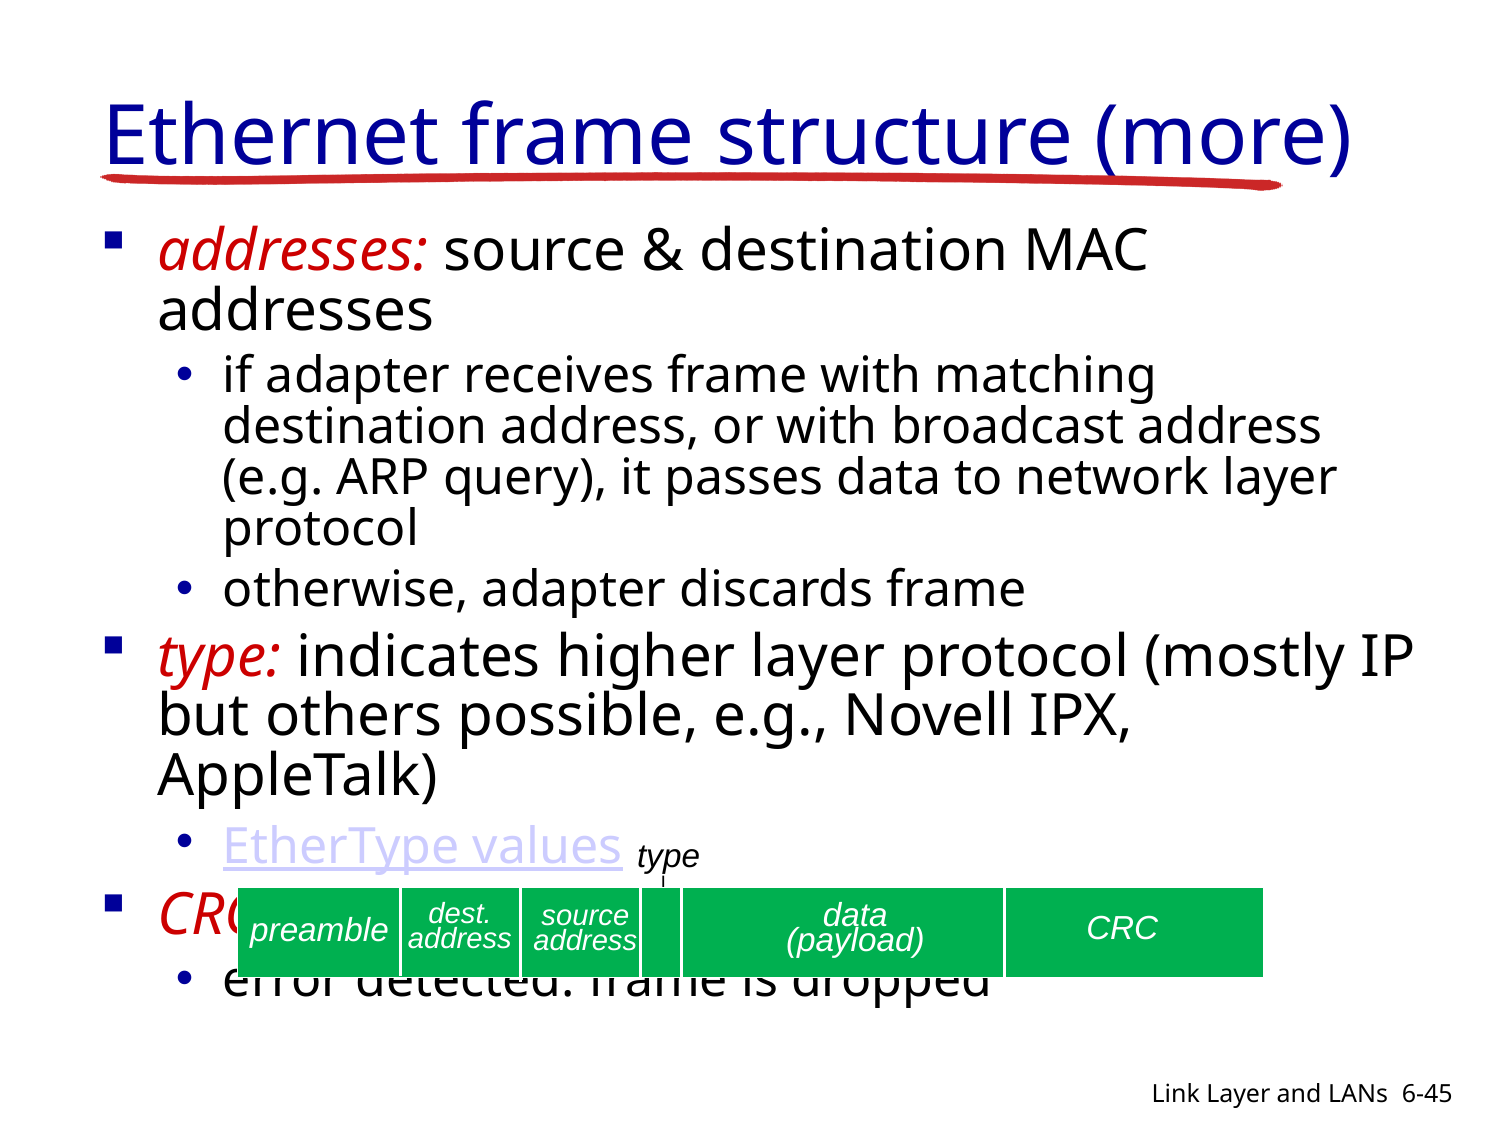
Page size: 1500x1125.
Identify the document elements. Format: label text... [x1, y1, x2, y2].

footer Link Layer and LANs [1045, 1069, 1404, 1110]
title Ethernet frame structure (more) [87, 37, 1413, 215]
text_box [231, 826, 1264, 990]
list addresses: source & destination MAC addresses if adapter receives frame with matching destination address, or with broadcast address (e.g. ARP query), it passes data to network layer protocol otherwise, adapter discards frame type: indicates higher layer protocol (mostly IP but others possible, e.g., Novell IPX, AppleTalk) EtherType values CRC: cyclic redundancy check at receiver error detected: frame is dropped [85, 215, 1443, 838]
slide_number 6-45 [1387, 1069, 1478, 1115]
picture [95, 166, 1296, 196]
